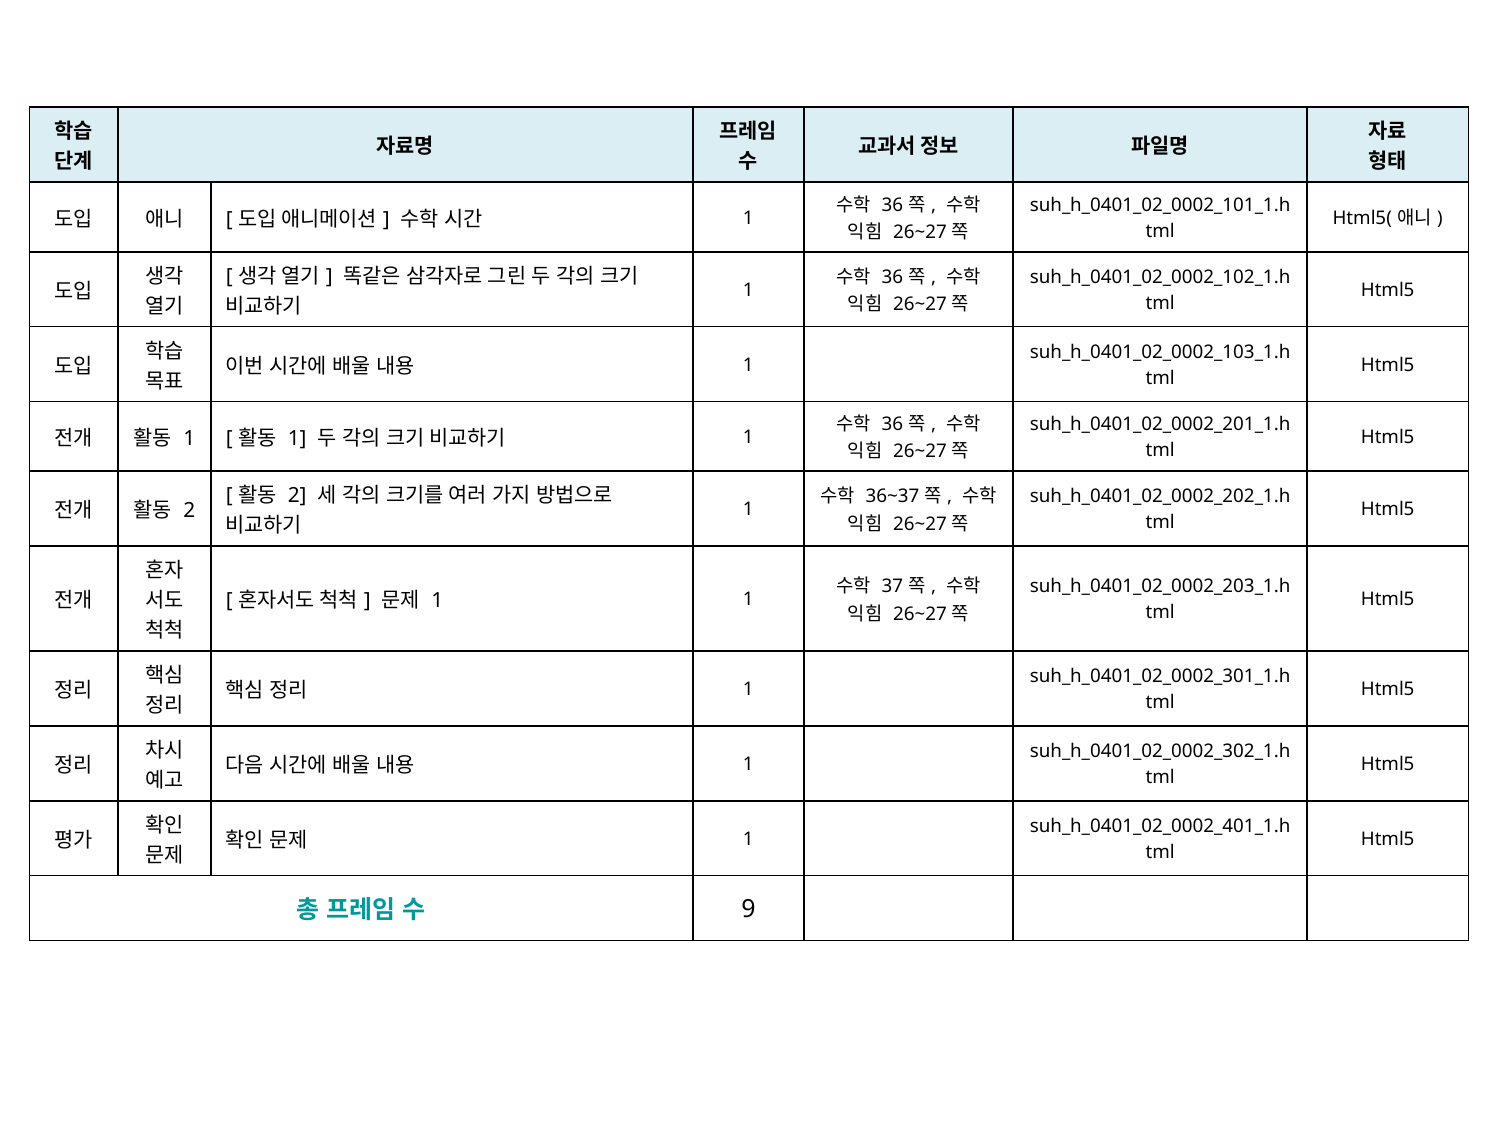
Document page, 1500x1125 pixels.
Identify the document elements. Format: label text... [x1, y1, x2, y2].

table_cell suh_h_0401_02_0002_201_1.html [1014, 402, 1306, 470]
table_cell 핵심 정리 [212, 652, 692, 725]
table_cell 활동 1 [119, 402, 210, 470]
table_cell 전개 [30, 472, 117, 545]
table_cell suh_h_0401_02_0002_101_1.html [1014, 183, 1306, 251]
table_cell [1014, 876, 1306, 940]
table_cell suh_h_0401_02_0002_103_1.html [1014, 327, 1306, 401]
table_cell 수학 36쪽, 수학 익힘 26~27쪽 [805, 183, 1012, 251]
table_cell 정리 [30, 652, 117, 725]
table_cell [805, 727, 1012, 800]
table_cell 도입 [30, 253, 117, 326]
table_cell 수학 36쪽, 수학 익힘 26~27쪽 [805, 253, 1012, 326]
table_header 자료 형태 [1308, 108, 1468, 181]
table_cell [805, 876, 1012, 940]
table_cell suh_h_0401_02_0002_203_1.html [1014, 547, 1306, 650]
table_cell Html5 [1308, 547, 1468, 650]
table_cell 1 [694, 253, 803, 326]
table_cell 정리 [30, 727, 117, 800]
table_cell 도입 [30, 327, 117, 401]
table_header 학습 단계 [30, 108, 117, 181]
table_cell 애니 [119, 183, 210, 251]
table_cell [1308, 876, 1468, 940]
table_cell 1 [694, 183, 803, 251]
table_cell Html5 [1308, 652, 1468, 725]
table_cell [생각 열기] 똑같은 삼각자로 그린 두 각의 크기 비교하기 [212, 253, 692, 326]
table_cell 활동 2 [119, 472, 210, 545]
table_cell [805, 327, 1012, 401]
table_cell 9 [694, 876, 803, 940]
table_cell 1 [694, 652, 803, 725]
table_cell 1 [694, 402, 803, 470]
table_cell 전개 [30, 547, 117, 650]
table_cell Html5(애니) [1308, 183, 1468, 251]
table_cell 확인 문제 [212, 802, 692, 875]
table_cell 도입 [30, 183, 117, 251]
table_cell suh_h_0401_02_0002_301_1.html [1014, 652, 1306, 725]
table_cell 혼자 서도 척척 [119, 547, 210, 650]
table_cell [도입 애니메이션] 수학 시간 [212, 183, 692, 251]
table_cell 이번 시간에 배울 내용 [212, 327, 692, 401]
table_cell 평가 [30, 802, 117, 875]
table_cell 수학 36쪽, 수학 익힘 26~27쪽 [805, 402, 1012, 470]
table_cell [활동 1] 두 각의 크기 비교하기 [212, 402, 692, 470]
table_header 교과서 정보 [805, 108, 1012, 181]
table_cell Html5 [1308, 253, 1468, 326]
table_cell 생각 열기 [119, 253, 210, 326]
table_cell suh_h_0401_02_0002_302_1.html [1014, 727, 1306, 800]
table_cell 수학 37쪽, 수학 익힘 26~27쪽 [805, 547, 1012, 650]
table_header 파일명 [1014, 108, 1306, 181]
table_cell 전개 [30, 402, 117, 470]
table_header 프레임 수 [694, 108, 803, 181]
table_cell 차시 예고 [119, 727, 210, 800]
table_cell 학습 목표 [119, 327, 210, 401]
table_cell suh_h_0401_02_0002_102_1.html [1014, 253, 1306, 326]
table_cell Html5 [1308, 402, 1468, 470]
table_cell Html5 [1308, 327, 1468, 401]
table_cell 1 [694, 327, 803, 401]
table_cell suh_h_0401_02_0002_202_1.html [1014, 472, 1306, 545]
table_cell 수학 36~37쪽, 수학 익힘 26~27쪽 [805, 472, 1012, 545]
table_cell 총 프레임 수 [30, 876, 692, 940]
table_cell suh_h_0401_02_0002_401_1.html [1014, 802, 1306, 875]
table_cell [혼자서도 척척] 문제 1 [212, 547, 692, 650]
table_cell 1 [694, 547, 803, 650]
table_cell [805, 802, 1012, 875]
table_cell 핵심 정리 [119, 652, 210, 725]
table_cell 다음 시간에 배울 내용 [212, 727, 692, 800]
table_header 자료명 [119, 108, 692, 181]
table_cell Html5 [1308, 802, 1468, 875]
table_cell [활동 2] 세 각의 크기를 여러 가지 방법으로 비교하기 [212, 472, 692, 545]
table_cell 1 [694, 727, 803, 800]
table_cell [805, 652, 1012, 725]
table_cell Html5 [1308, 472, 1468, 545]
table_cell 1 [694, 802, 803, 875]
table_cell 확인 문제 [119, 802, 210, 875]
table_cell 1 [694, 472, 803, 545]
table_cell Html5 [1308, 727, 1468, 800]
